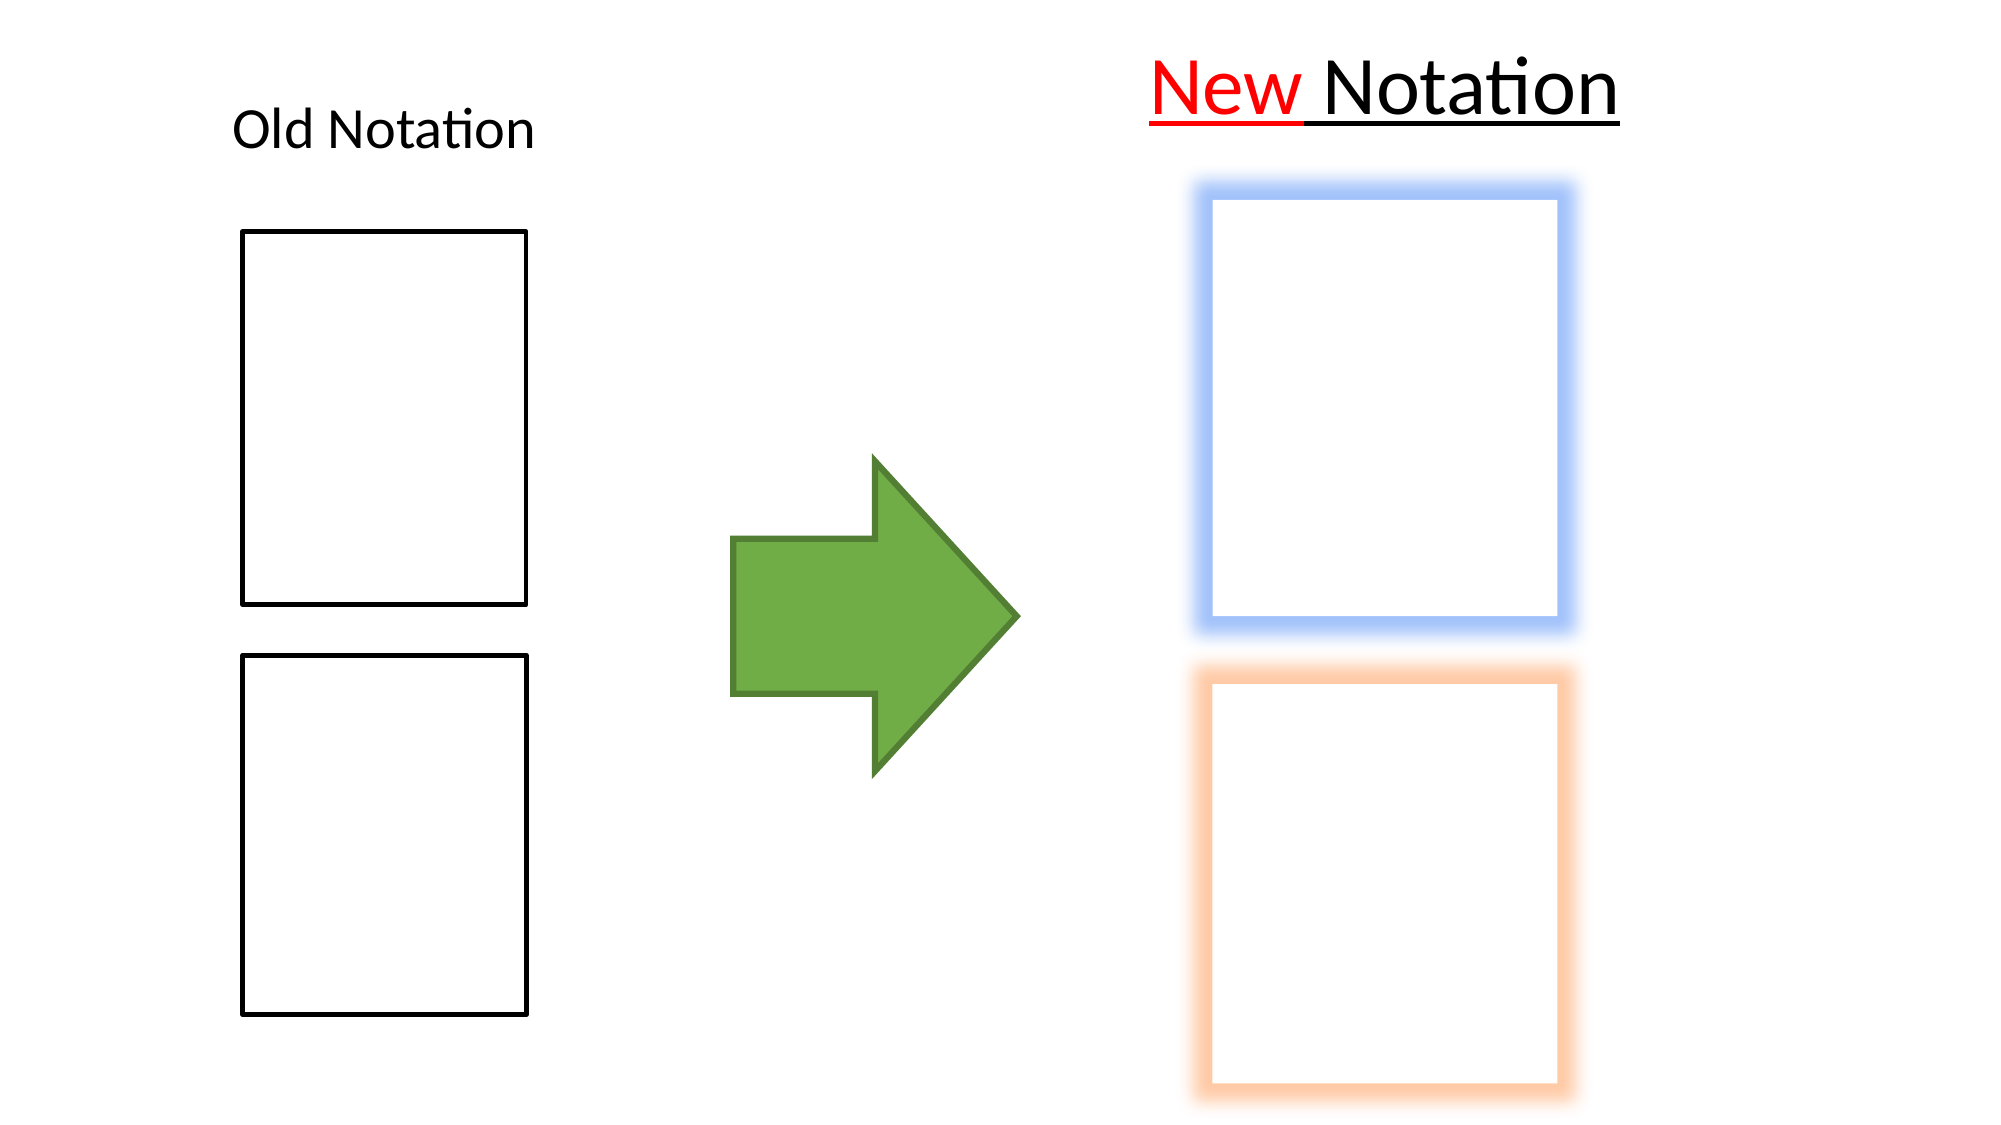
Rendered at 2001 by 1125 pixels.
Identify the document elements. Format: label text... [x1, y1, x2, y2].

text_box Old Notation [217, 82, 551, 168]
text_box New Notation [1134, 24, 1636, 139]
text_box [732, 458, 1019, 774]
